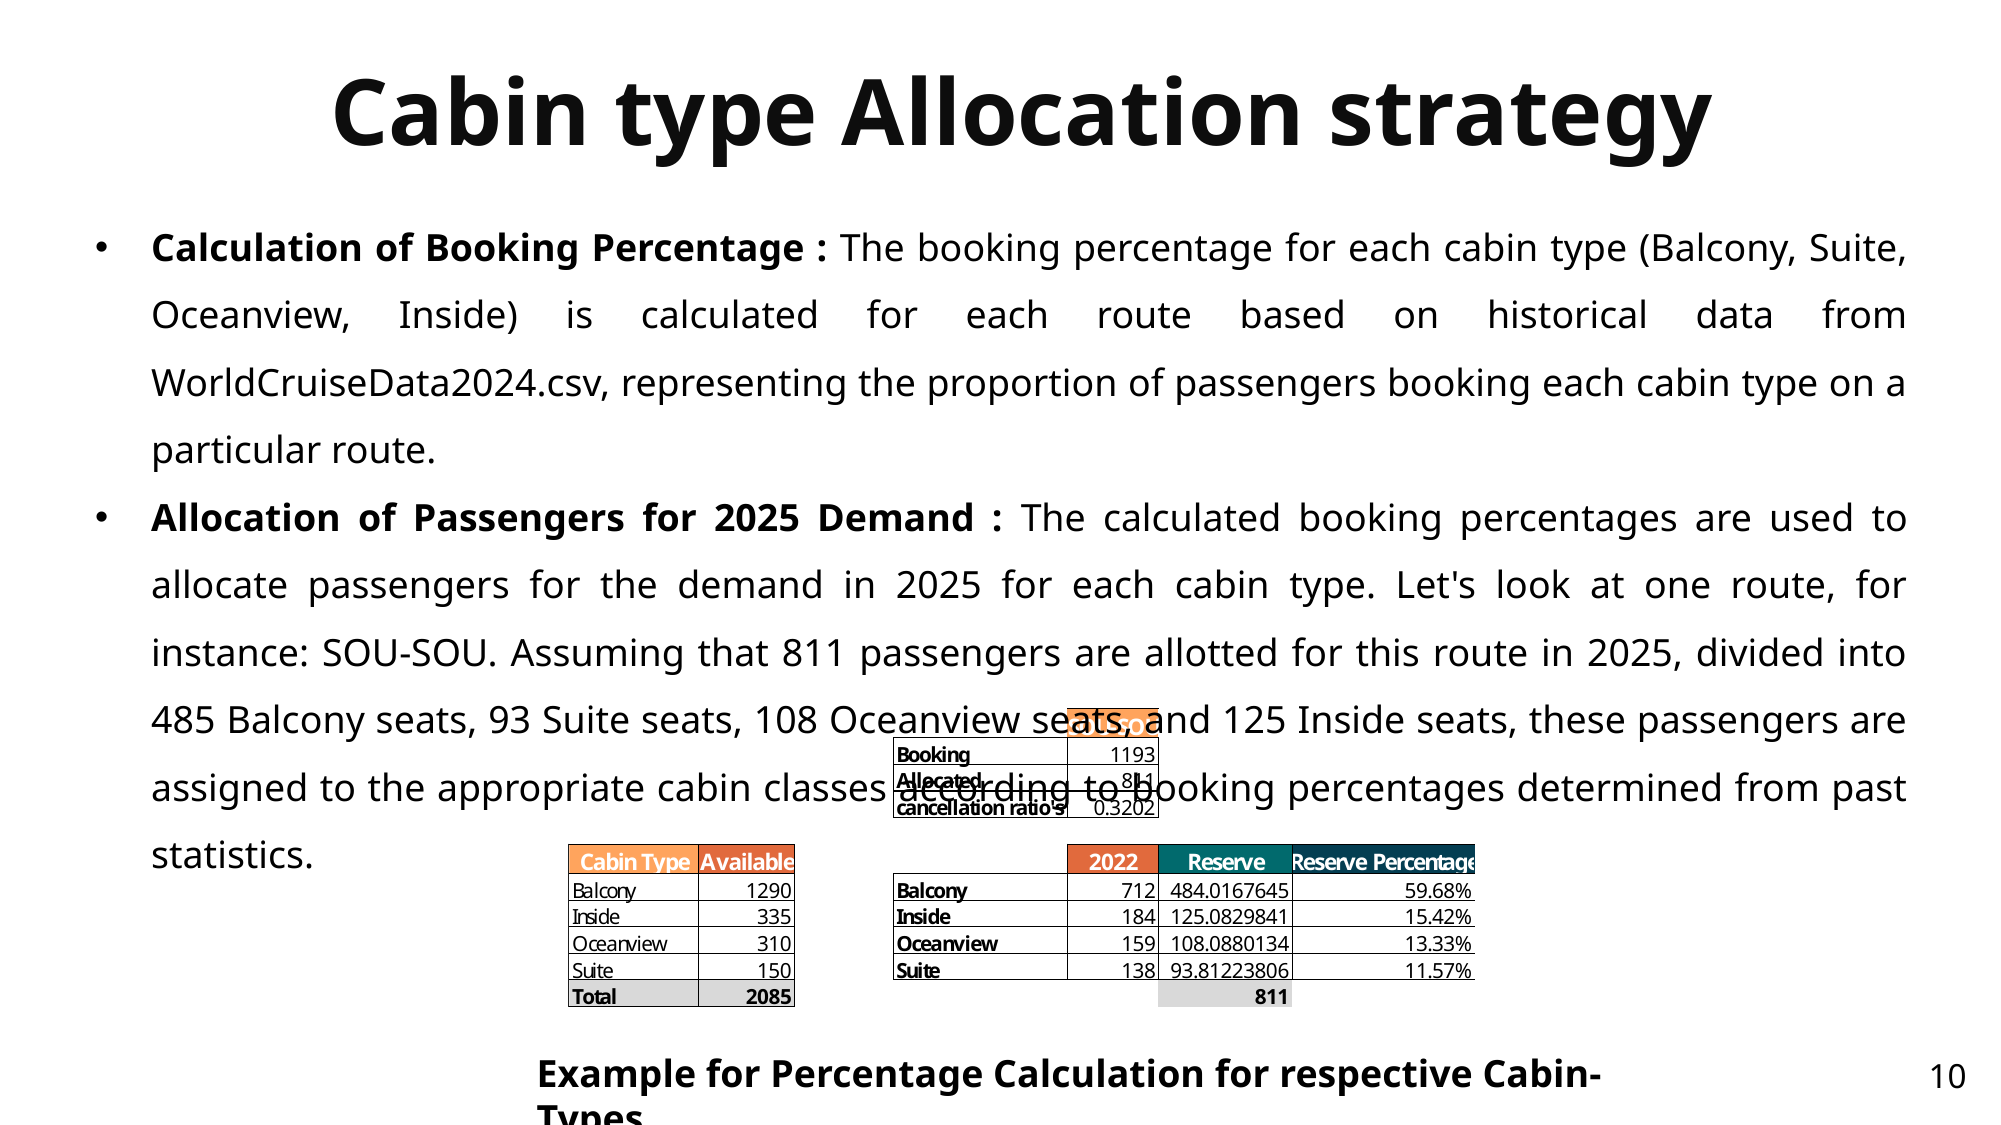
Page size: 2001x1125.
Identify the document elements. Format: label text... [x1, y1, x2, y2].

picture [1304, 858, 1354, 870]
text_box Cabin type Allocation strategy [65, 7, 1979, 225]
picture [568, 707, 1476, 1008]
text_box Calculation of Booking Percentage : The booking percentage for each cabin type (Balcony, Suite, Oceanview, Inside) is calculated for each route based on historical data from WorldCruiseData2024.csv, representing the proportion of passengers booking each cabin type on a particular route. Allocation of Passengers for 2025 Demand : The calculated booking percentages are used to allocate passengers for the demand in 2025 for each cabin type. Let's look at one route, for instance: SOU-SOU. Assuming that 811 passengers are allotted for this route in 2025, divided into 485 Balcony seats, 93 Suite seats, 108 Oceanview seats, and 125 Inside seats, these passengers are assigned to the appropriate cabin classes according to booking percentages determined from past statistics. [80, 225, 1924, 884]
slide_number 10 [1531, 1048, 1982, 1108]
picture [1356, 858, 1367, 870]
text_box Example for Percentage Calculation for respective Cabin-Types [521, 1043, 1619, 1125]
